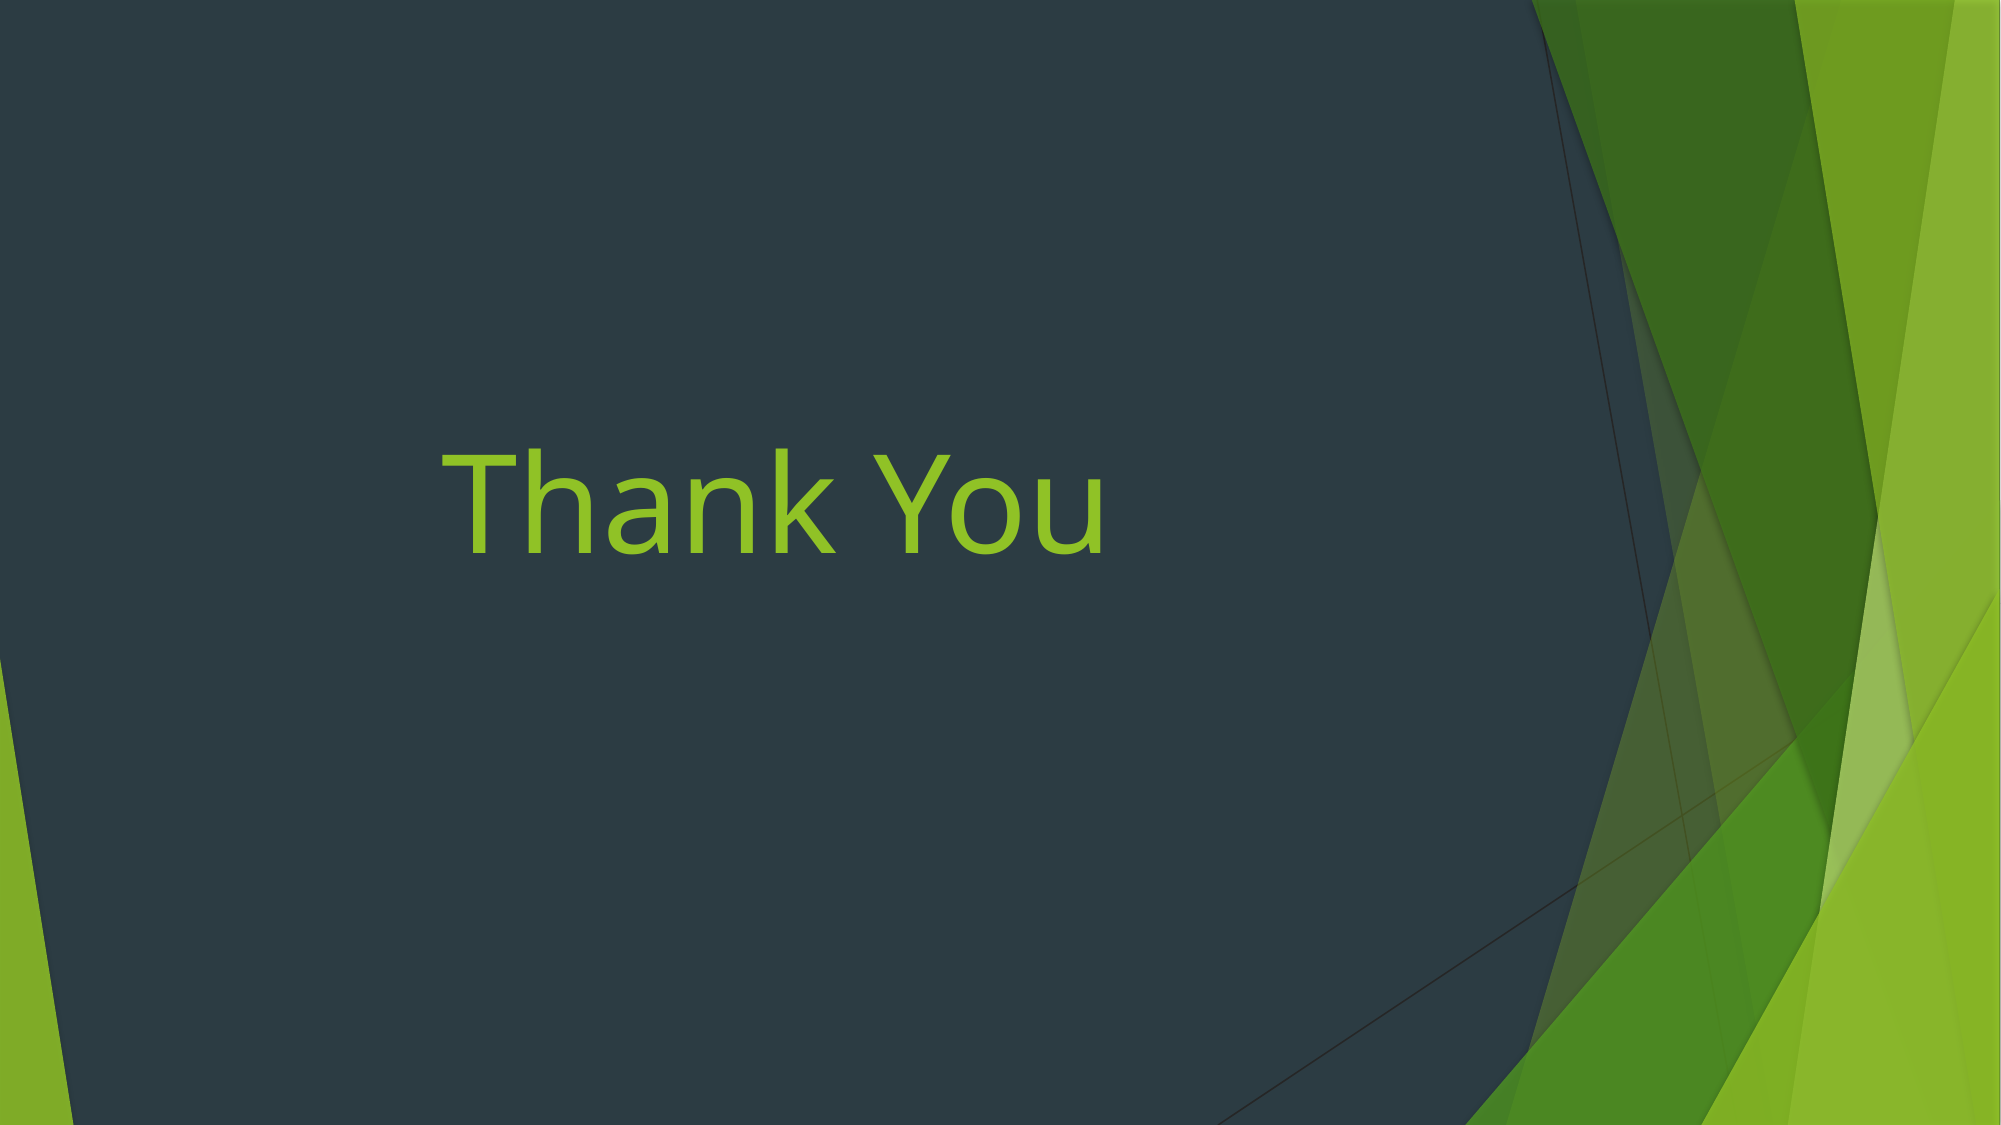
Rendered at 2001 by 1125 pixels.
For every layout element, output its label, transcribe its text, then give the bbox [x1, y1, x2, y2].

text_box Thank You [397, 408, 1157, 589]
